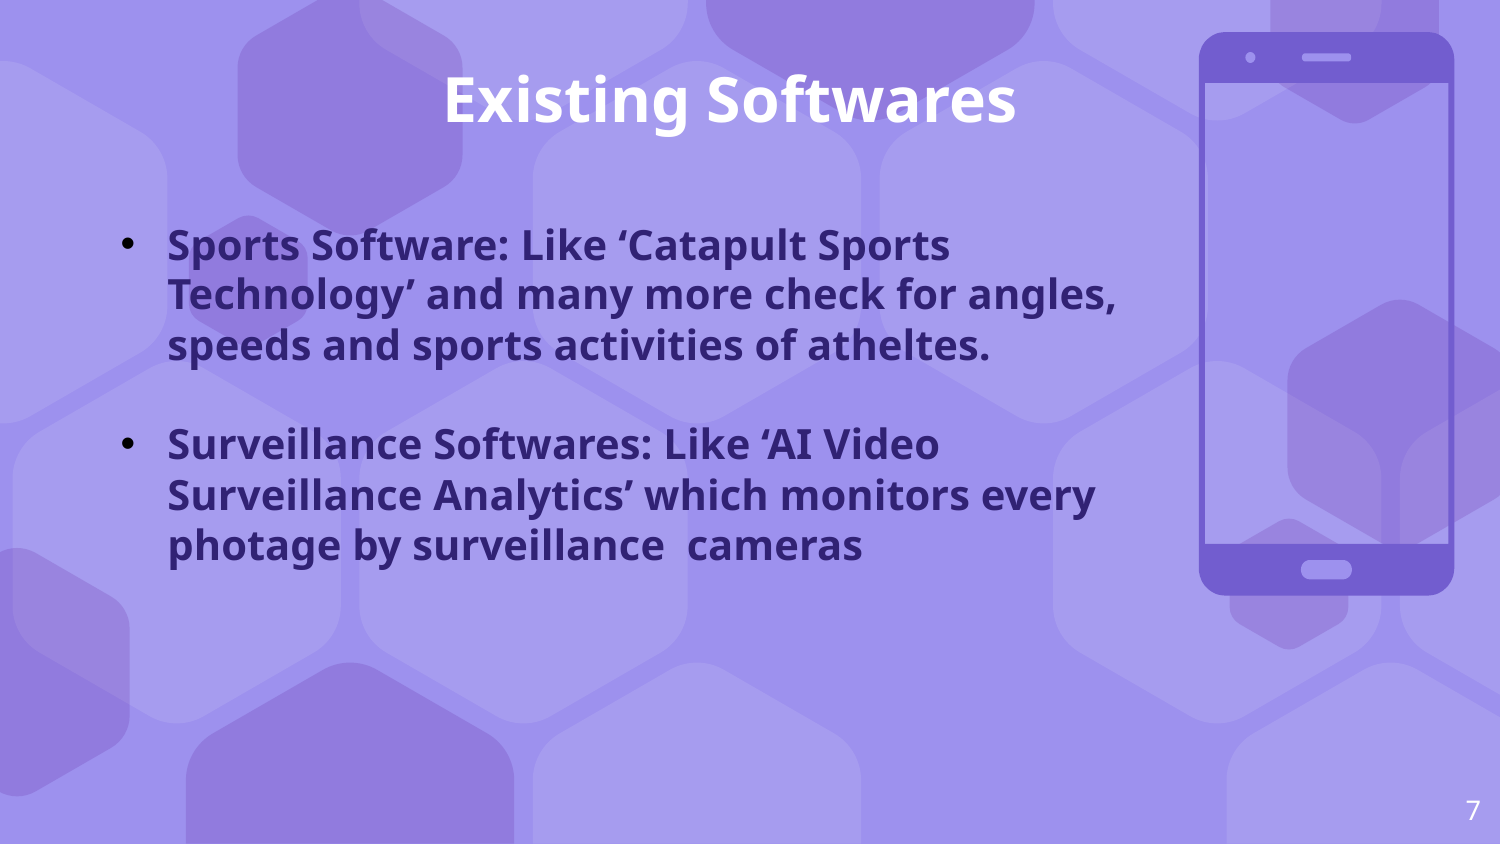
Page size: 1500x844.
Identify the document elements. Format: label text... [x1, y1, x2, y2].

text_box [1198, 31, 1455, 596]
list Existing Softwares [442, 38, 1152, 210]
text_box Sports Software: Like ‘Catapult Sports Technology’ and many more check for angles, speeds and sports activities of atheltes. Surveillance Softwares: Like ‘AI Video Surveillance Analytics’ which monitors every photage by surveillance cameras [105, 210, 1188, 576]
slide_number 7 [1391, 779, 1482, 844]
